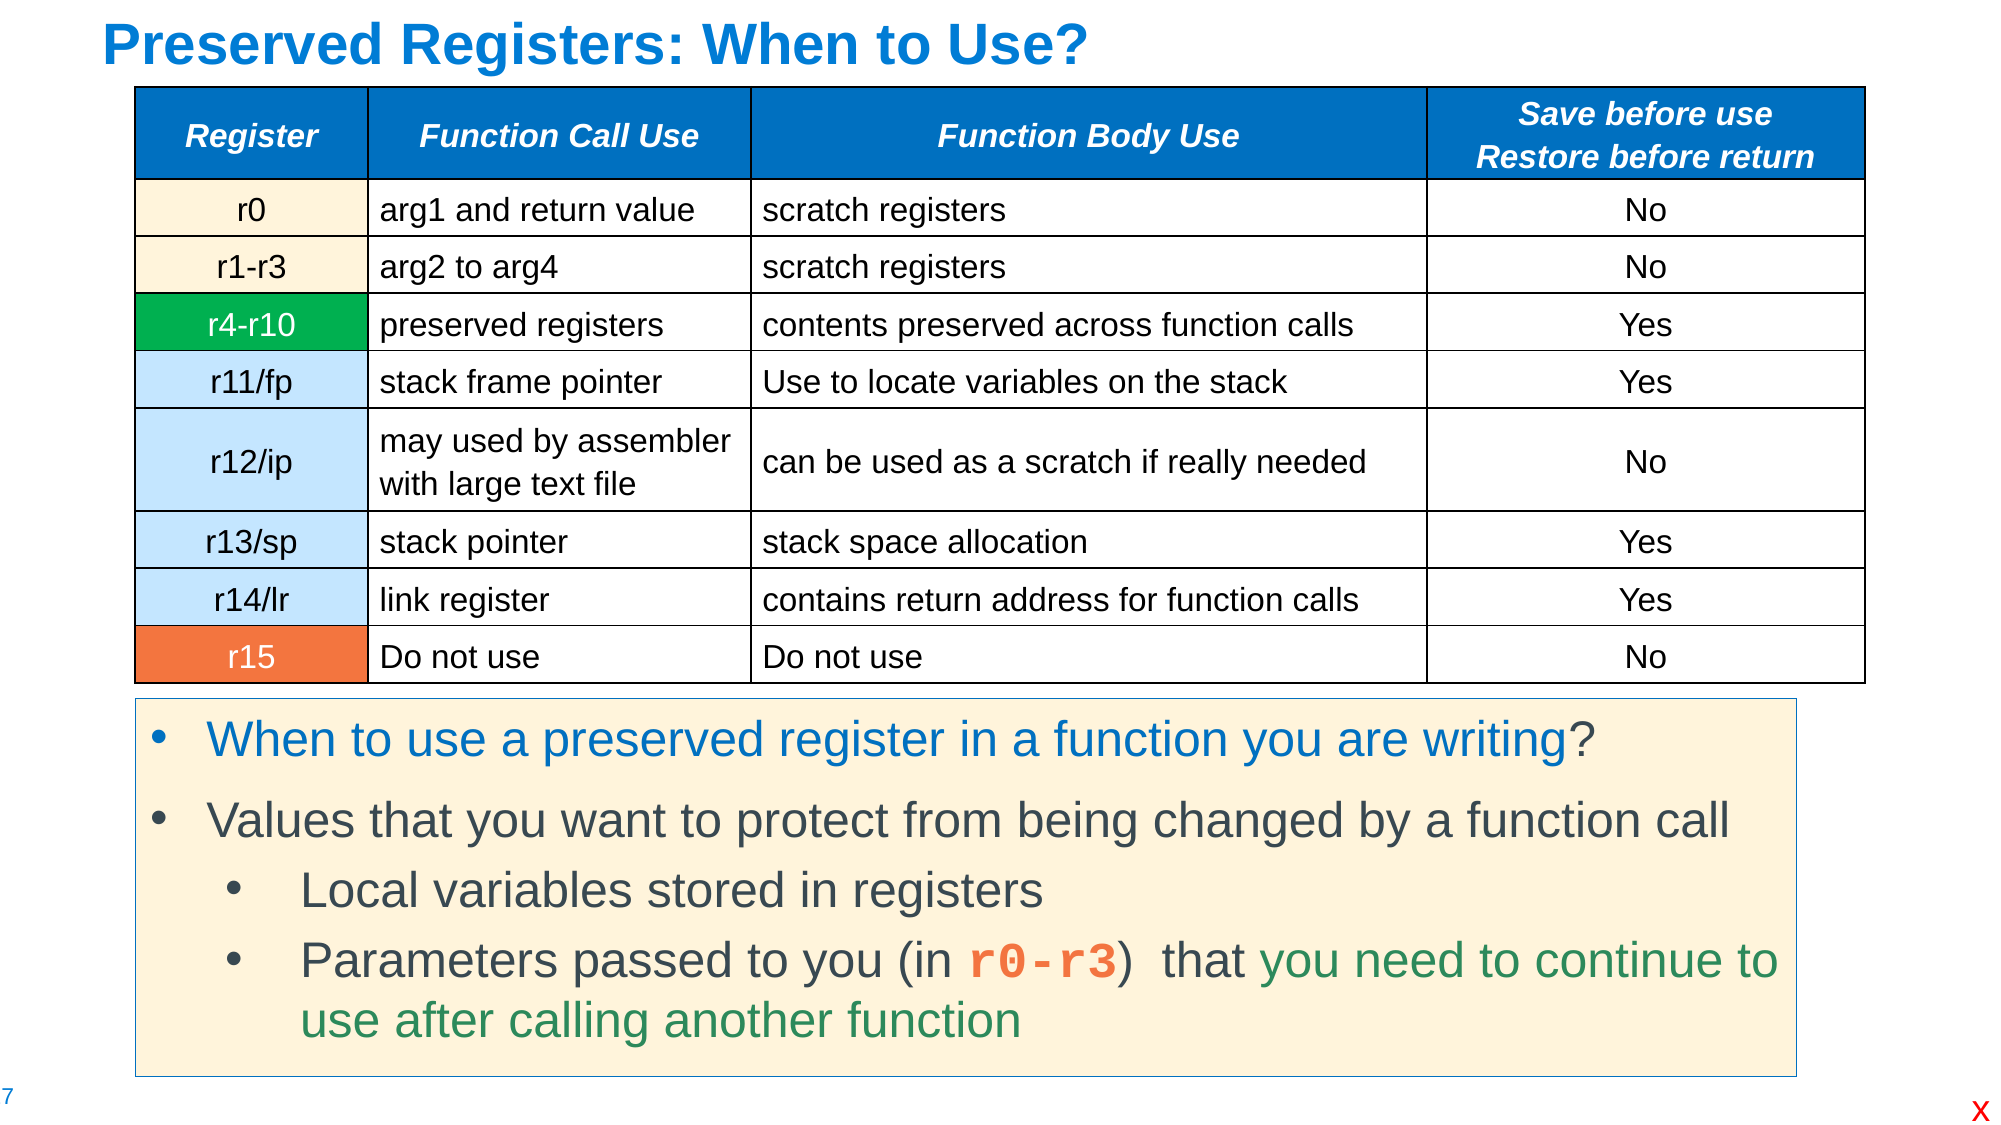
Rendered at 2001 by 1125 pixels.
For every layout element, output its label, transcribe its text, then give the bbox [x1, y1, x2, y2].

table_cell stack space allocation [752, 512, 1426, 567]
table_header Function Call Use [369, 88, 750, 178]
table_cell may used by assembler with large text file [369, 409, 750, 510]
table_cell r0 [136, 180, 367, 235]
table_cell Yes [1428, 294, 1864, 350]
table_cell stack pointer [369, 512, 750, 567]
table_cell Do not use [752, 626, 1426, 682]
table_cell Do not use [369, 626, 750, 682]
table_cell contents preserved across function calls [752, 294, 1426, 350]
table_header Register [136, 88, 367, 178]
table_cell scratch registers [752, 237, 1426, 292]
table_cell r12/ip [136, 409, 367, 510]
table_cell scratch registers [752, 180, 1426, 235]
table_header Function Body Use [752, 88, 1426, 178]
table_cell r15 [136, 626, 367, 682]
table_header Save before use Restore before return [1428, 88, 1864, 178]
table_cell No [1428, 237, 1864, 292]
table_cell can be used as a scratch if really needed [752, 409, 1426, 510]
table_cell r4-r10 [136, 294, 367, 350]
table_cell No [1428, 180, 1864, 235]
table_cell r13/sp [136, 512, 367, 567]
table_cell stack frame pointer [369, 351, 750, 407]
table_cell Use to locate variables on the stack [752, 351, 1426, 407]
list When to use a preserved register in a function you are writing? Values that you want to protect from being changed by a function call Local variables stored in registers Parameters passed to you (in r0-r3) that you need to continue to use after calling another function [135, 698, 1797, 1077]
table_cell Yes [1428, 351, 1864, 407]
title Preserved Registers: When to Use? [87, 11, 2000, 85]
table_cell arg2 to arg4 [369, 237, 750, 292]
table_cell Yes [1428, 512, 1864, 567]
table_cell r1-r3 [136, 237, 367, 292]
table_cell contains return address for function calls [752, 569, 1426, 625]
table_cell link register [369, 569, 750, 625]
table_cell No [1428, 409, 1864, 510]
table_cell r11/fp [136, 351, 367, 407]
table_cell preserved registers [369, 294, 750, 350]
table_cell No [1428, 626, 1864, 682]
table_cell Yes [1428, 569, 1864, 625]
text_box x [1956, 1076, 2000, 1125]
table_cell arg1 and return value [369, 180, 750, 235]
table_cell r14/lr [136, 569, 367, 625]
